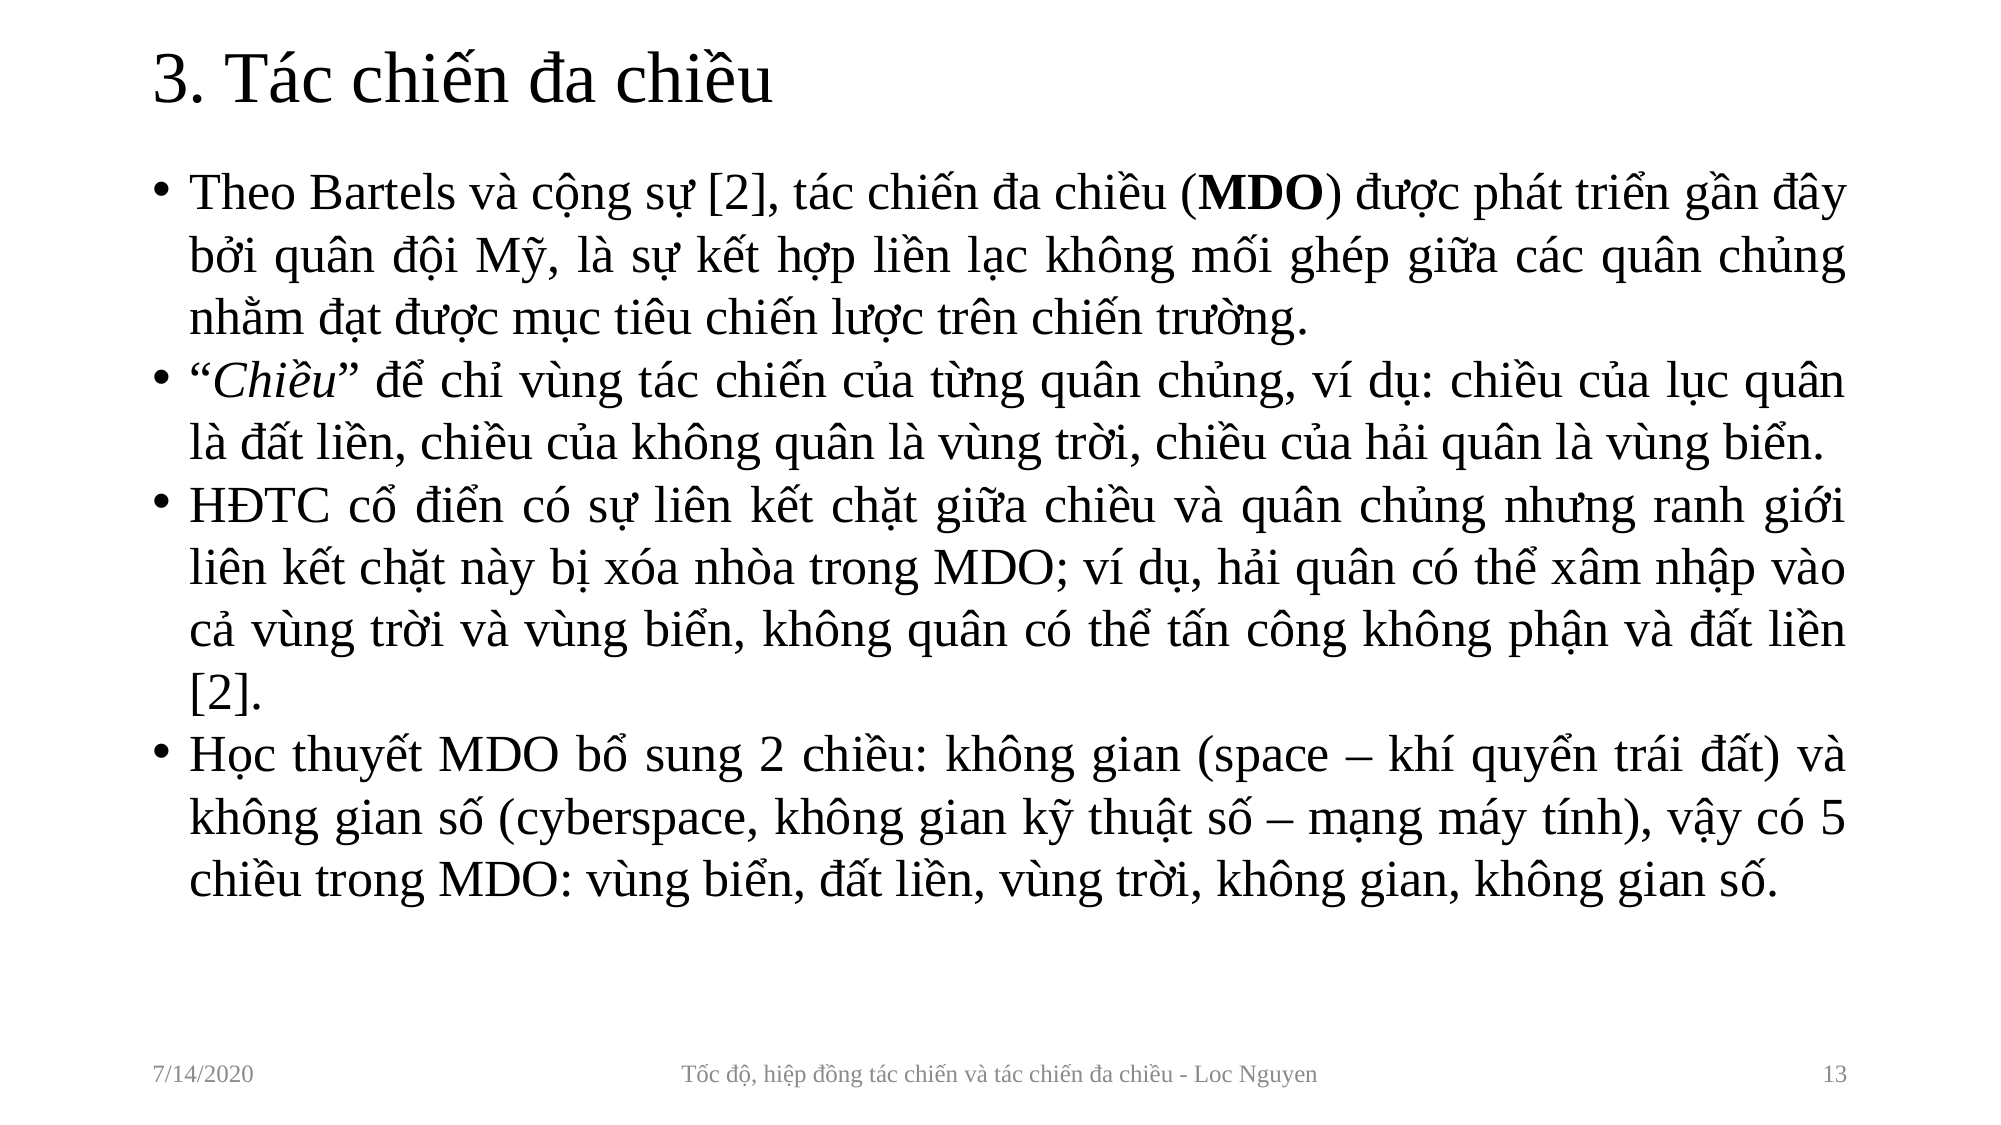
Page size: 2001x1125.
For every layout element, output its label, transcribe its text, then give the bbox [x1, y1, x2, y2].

slide_number 13 [1412, 1042, 1863, 1103]
list Theo Bartels và cộng sự [2], tác chiến đa chiều (MDO) được phát triển gần đây bởi quân đội Mỹ, là sự kết hợp liền lạc không mối ghép giữa các quân chủng nhằm đạt được mục tiêu chiến lược trên chiến trường. “Chiều” để chỉ vùng tác chiến của từng quân chủng, ví dụ: chiều của lục quân là đất liền, chiều của không quân là vùng trời, chiều của hải quân là vùng biển. HĐTC cổ điển có sự liên kết chặt giữa chiều và quân chủng nhưng ranh giới liên kết chặt này bị xóa nhòa trong MDO; ví dụ, hải quân có thể xâm nhập vào cả vùng trời và vùng biển, không quân có thể tấn công không phận và đất liền [2]. Học thuyết MDO bổ sung 2 chiều: không gian (space – khí quyển trái đất) và không gian số (cyberspace, không gian kỹ thuật số – mạng máy tính), vậy có 5 chiều trong MDO: vùng biển, đất liền, vùng trời, không gian, không gian số. [137, 149, 1863, 1000]
title 3. Tác chiến đa chiều [137, 19, 1863, 128]
footer Tốc độ, hiệp đồng tác chiến và tác chiến đa chiều - Loc Nguyen [662, 1042, 1338, 1103]
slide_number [137, 1042, 588, 1103]
